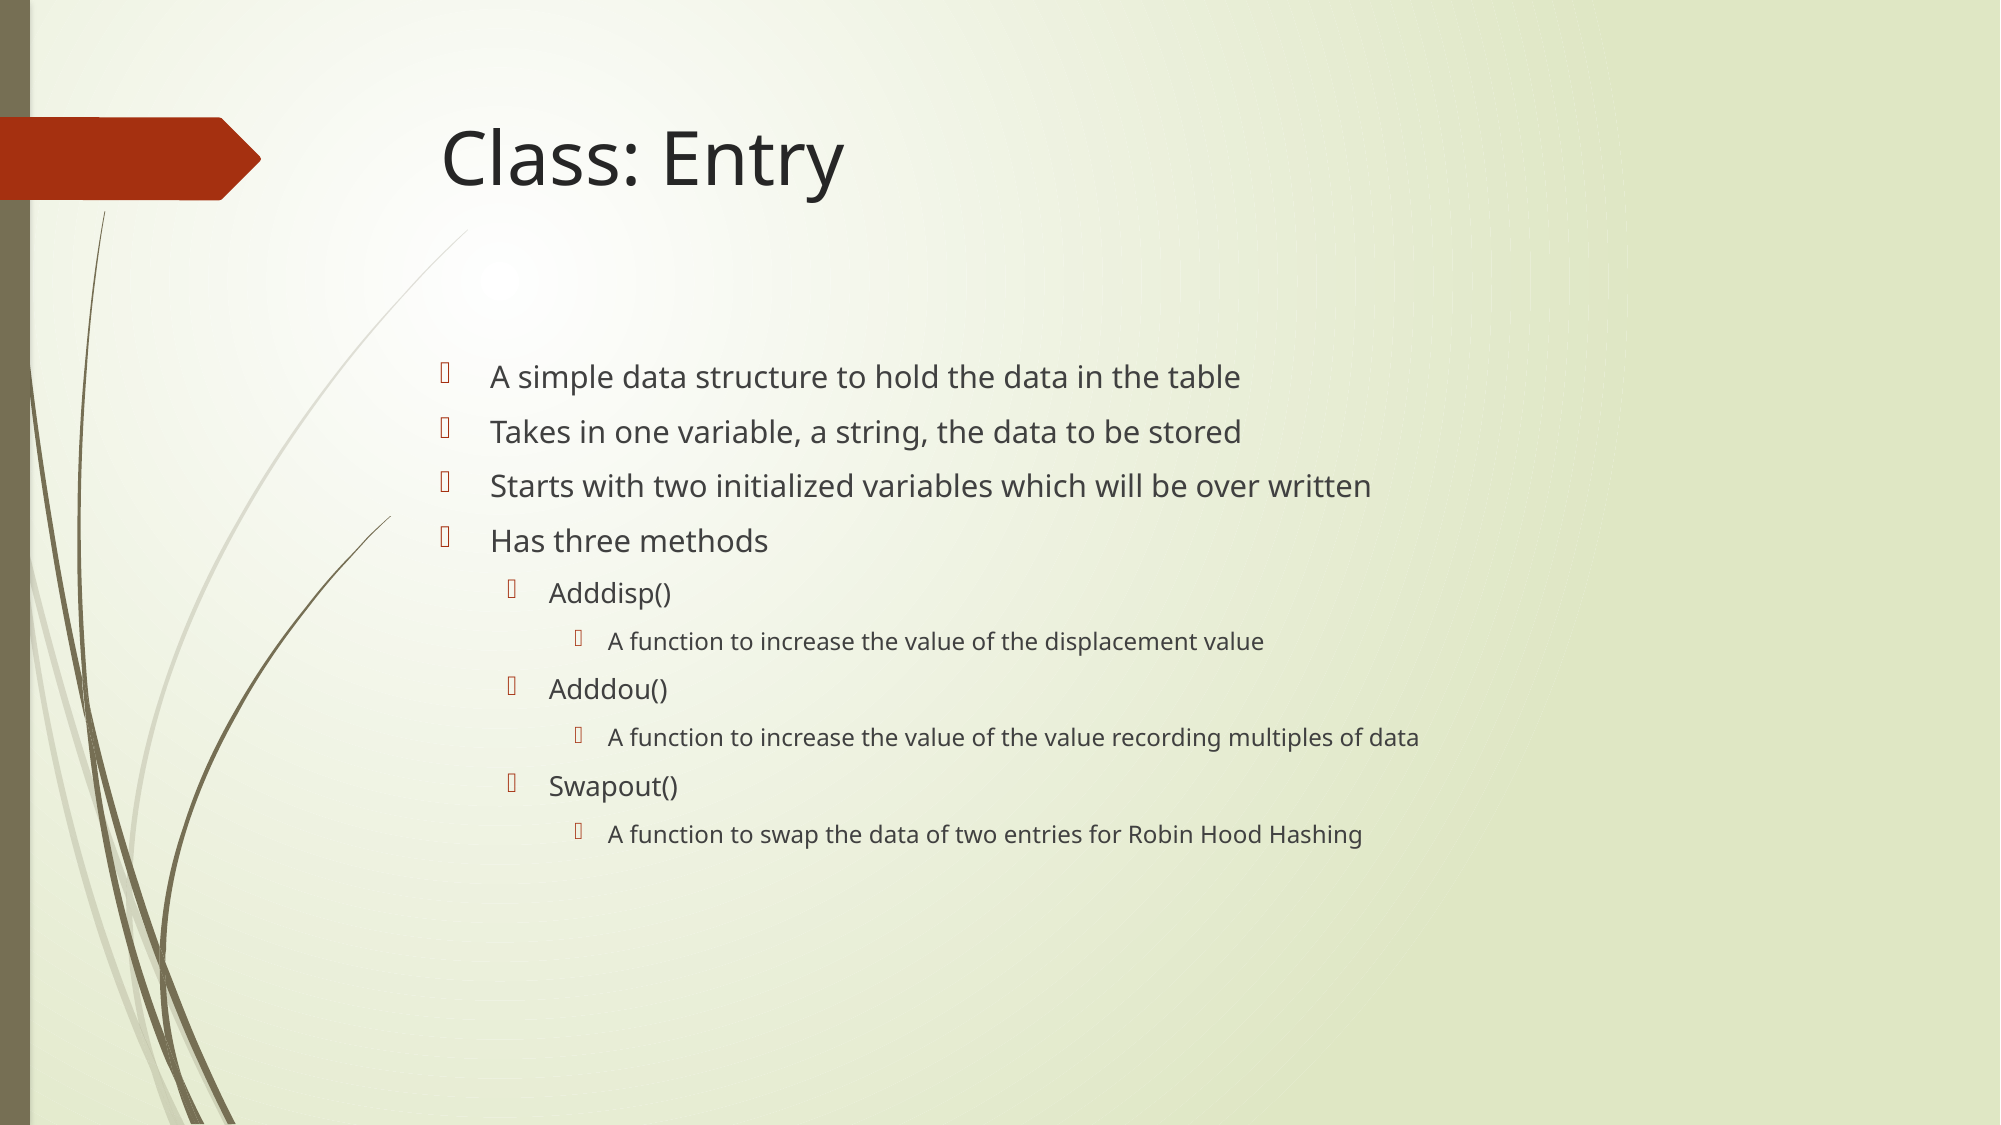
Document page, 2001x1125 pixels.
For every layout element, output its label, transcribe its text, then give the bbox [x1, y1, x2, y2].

title Class: Entry [425, 102, 1888, 313]
list A simple data structure to hold the data in the table Takes in one variable, a string, the data to be stored Starts with two initialized variables which will be over written Has three methods Adddisp() A function to increase the value of the displacement value Adddou() A function to increase the value of the value recording multiples of data Swapout() A function to swap the data of two entries for Robin Hood Hashing [424, 350, 1888, 970]
